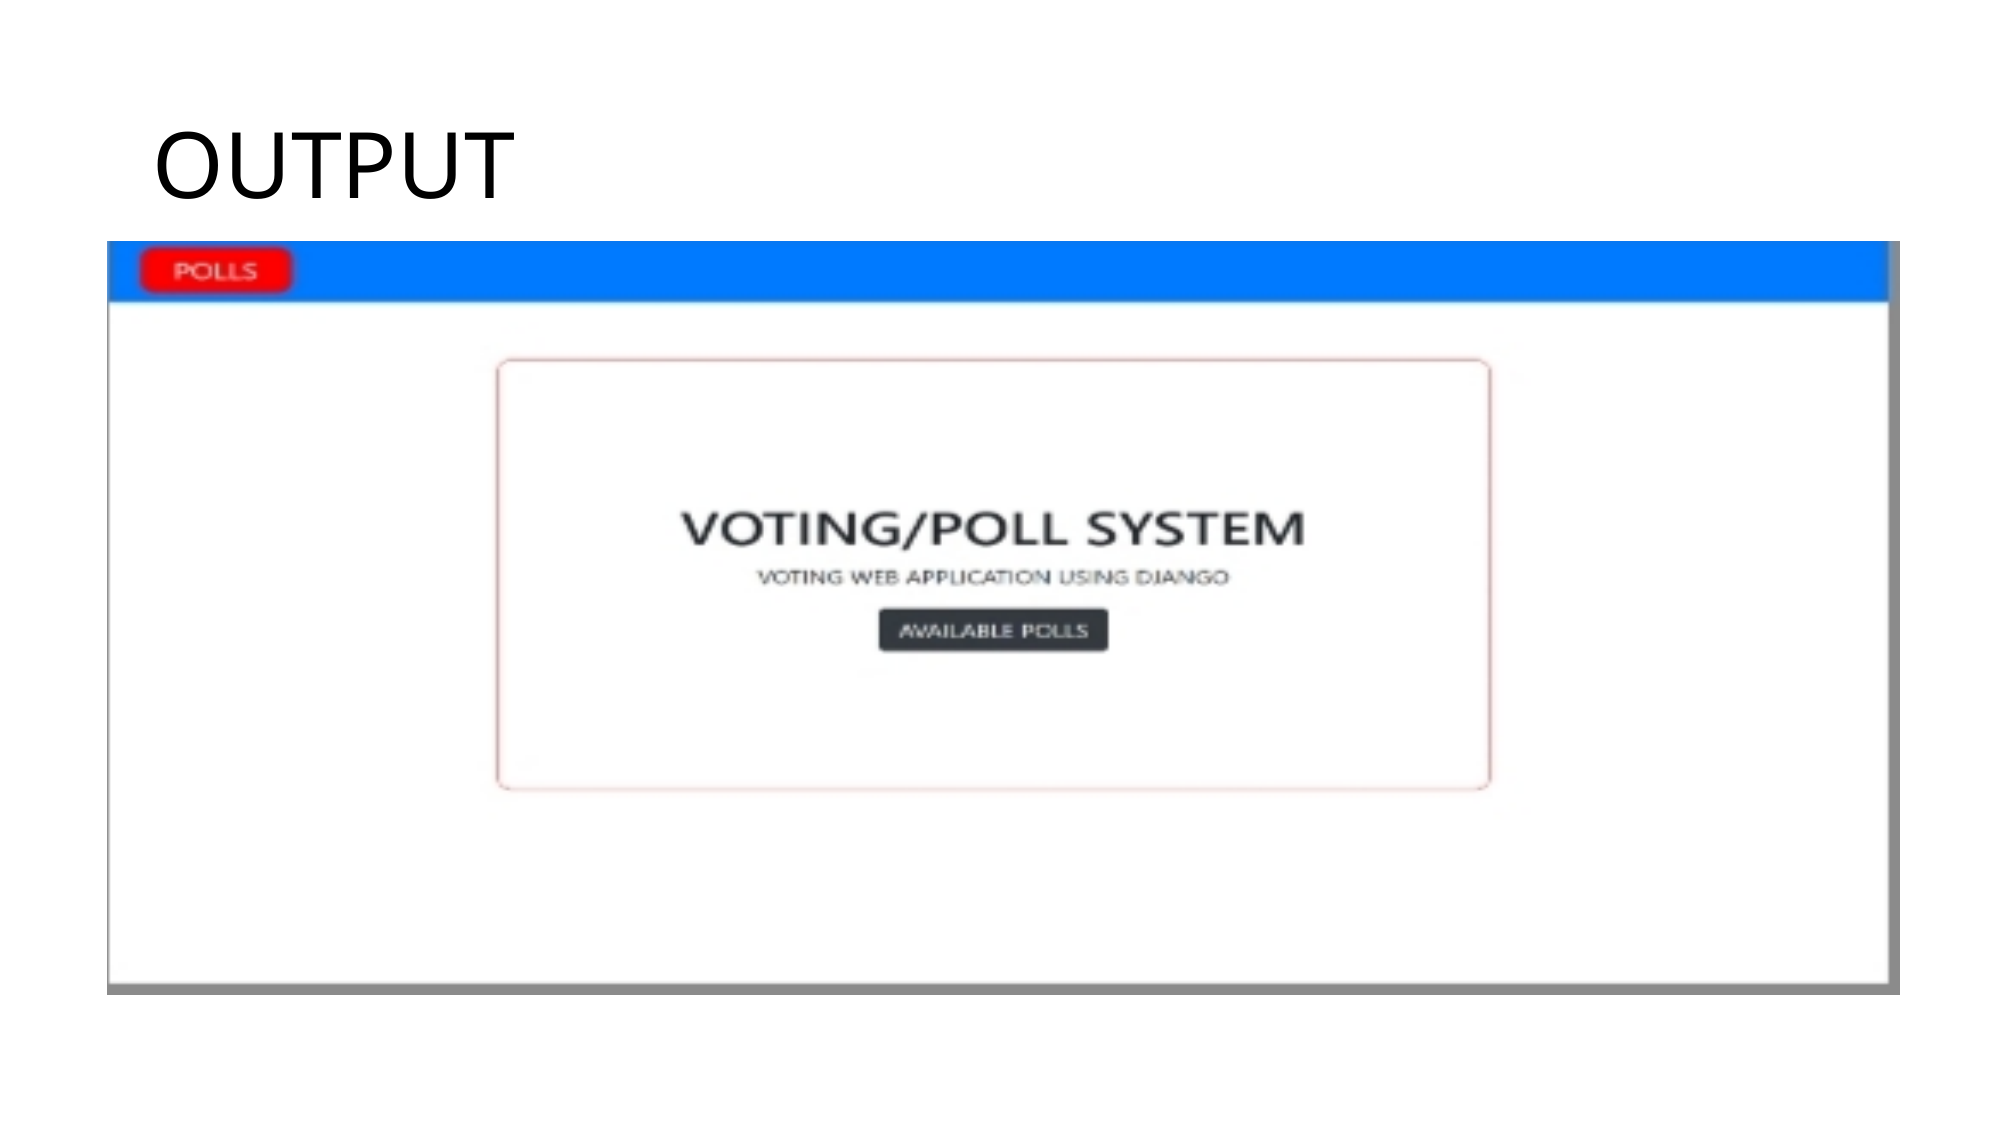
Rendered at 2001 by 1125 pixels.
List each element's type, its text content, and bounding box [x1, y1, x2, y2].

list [106, 240, 1901, 995]
title OUTPUT [137, 59, 1863, 240]
